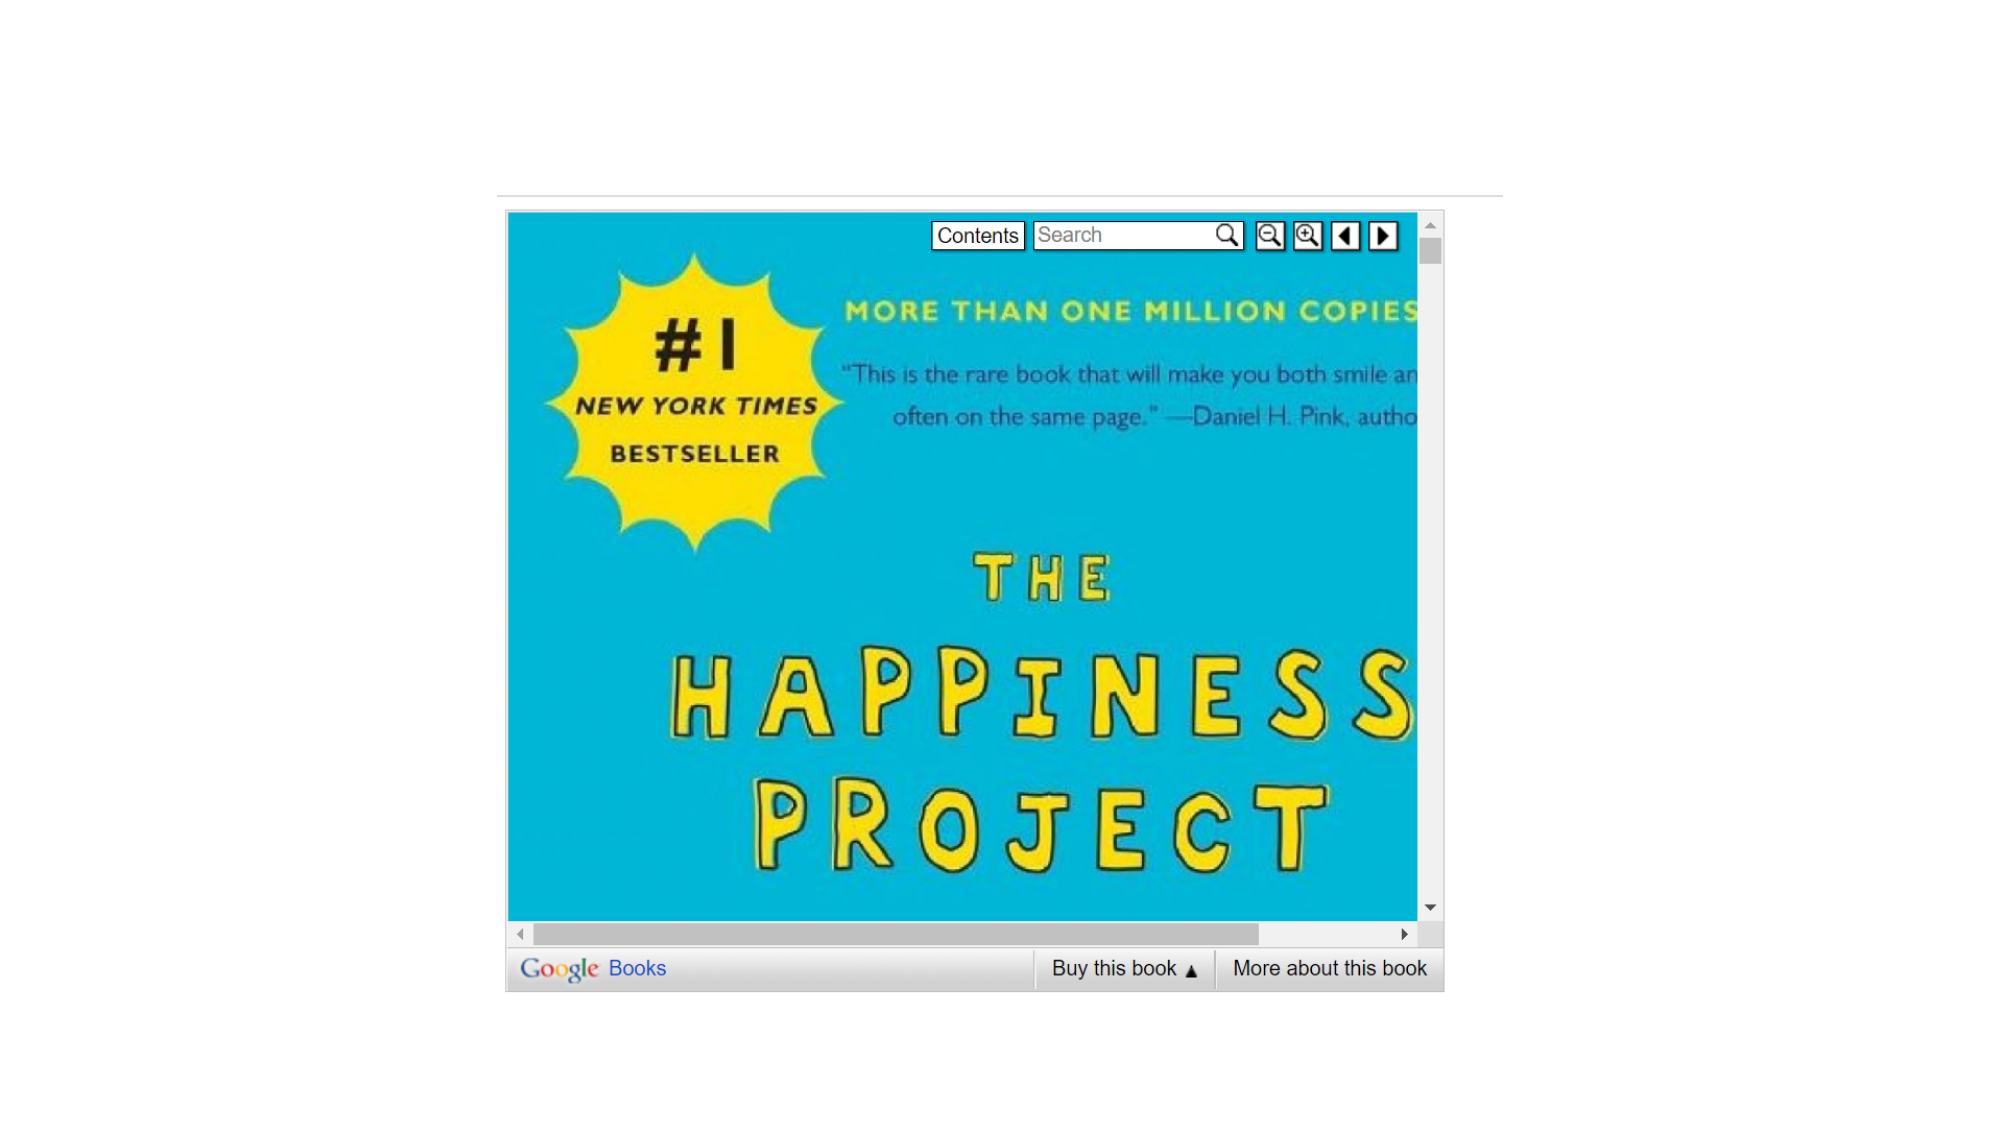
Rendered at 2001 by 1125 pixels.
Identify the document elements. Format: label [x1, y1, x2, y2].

picture [497, 195, 1503, 1013]
